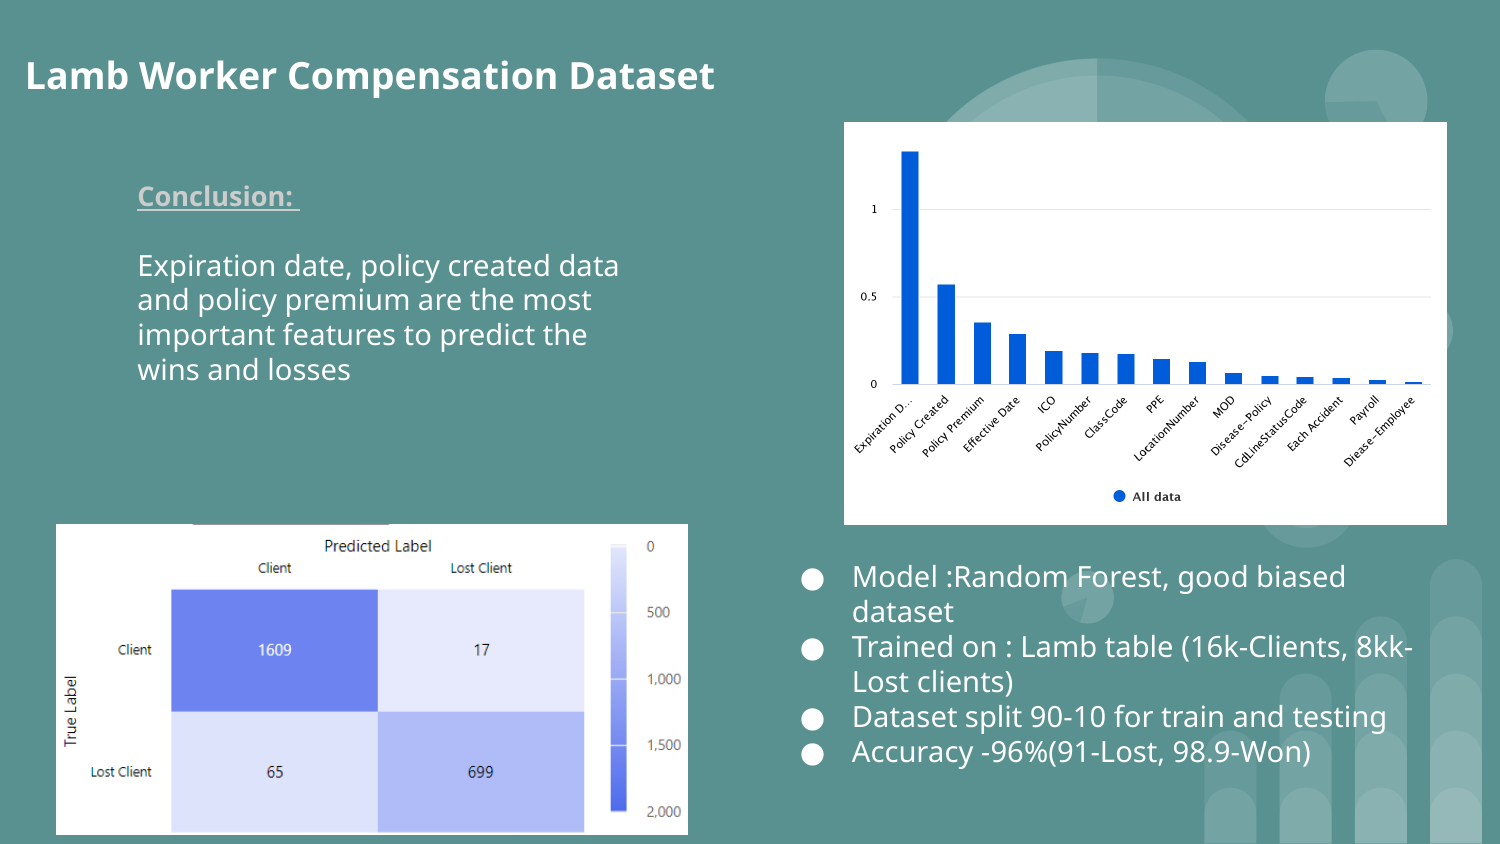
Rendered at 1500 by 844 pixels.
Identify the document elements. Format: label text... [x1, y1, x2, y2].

picture [843, 122, 1447, 525]
text_box Model :Random Forest, good biased dataset Trained on : Lamb table (16k-Clients, 8kk-Lost clients) Dataset split 90-10 for train and testing Accuracy -96%(91-Lost, 98.9-Won) [761, 543, 1458, 784]
text_box Conclusion: Expiration date, policy created data and policy premium are the most important features to predict the wins and losses [122, 164, 642, 402]
title Lamb Worker Compensation Dataset [9, 11, 1484, 139]
picture [55, 524, 688, 835]
